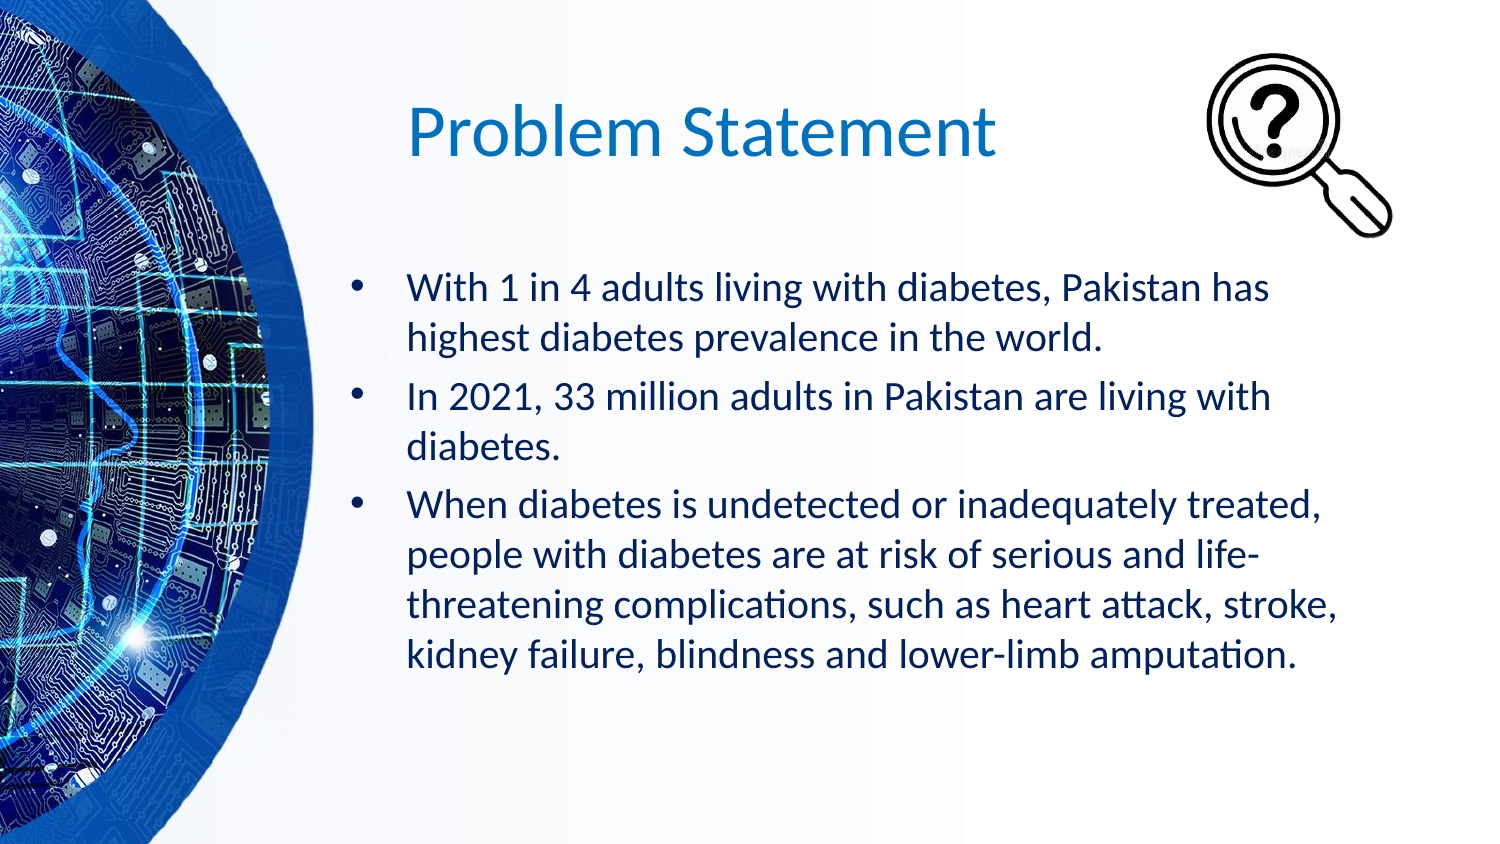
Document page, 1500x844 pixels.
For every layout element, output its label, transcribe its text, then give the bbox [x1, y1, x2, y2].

title Problem Statement [392, 66, 1160, 186]
picture [0, 0, 1500, 844]
list With 1 in 4 adults living with diabetes, Pakistan has highest diabetes prevalence in the world. In 2021, 33 million adults in Pakistan are living with diabetes. When diabetes is undetected or inadequately treated, people with diabetes are at risk of serious and life-threatening complications, such as heart attack, stroke, kidney failure, blindness and lower-limb amputation. [335, 252, 1370, 814]
